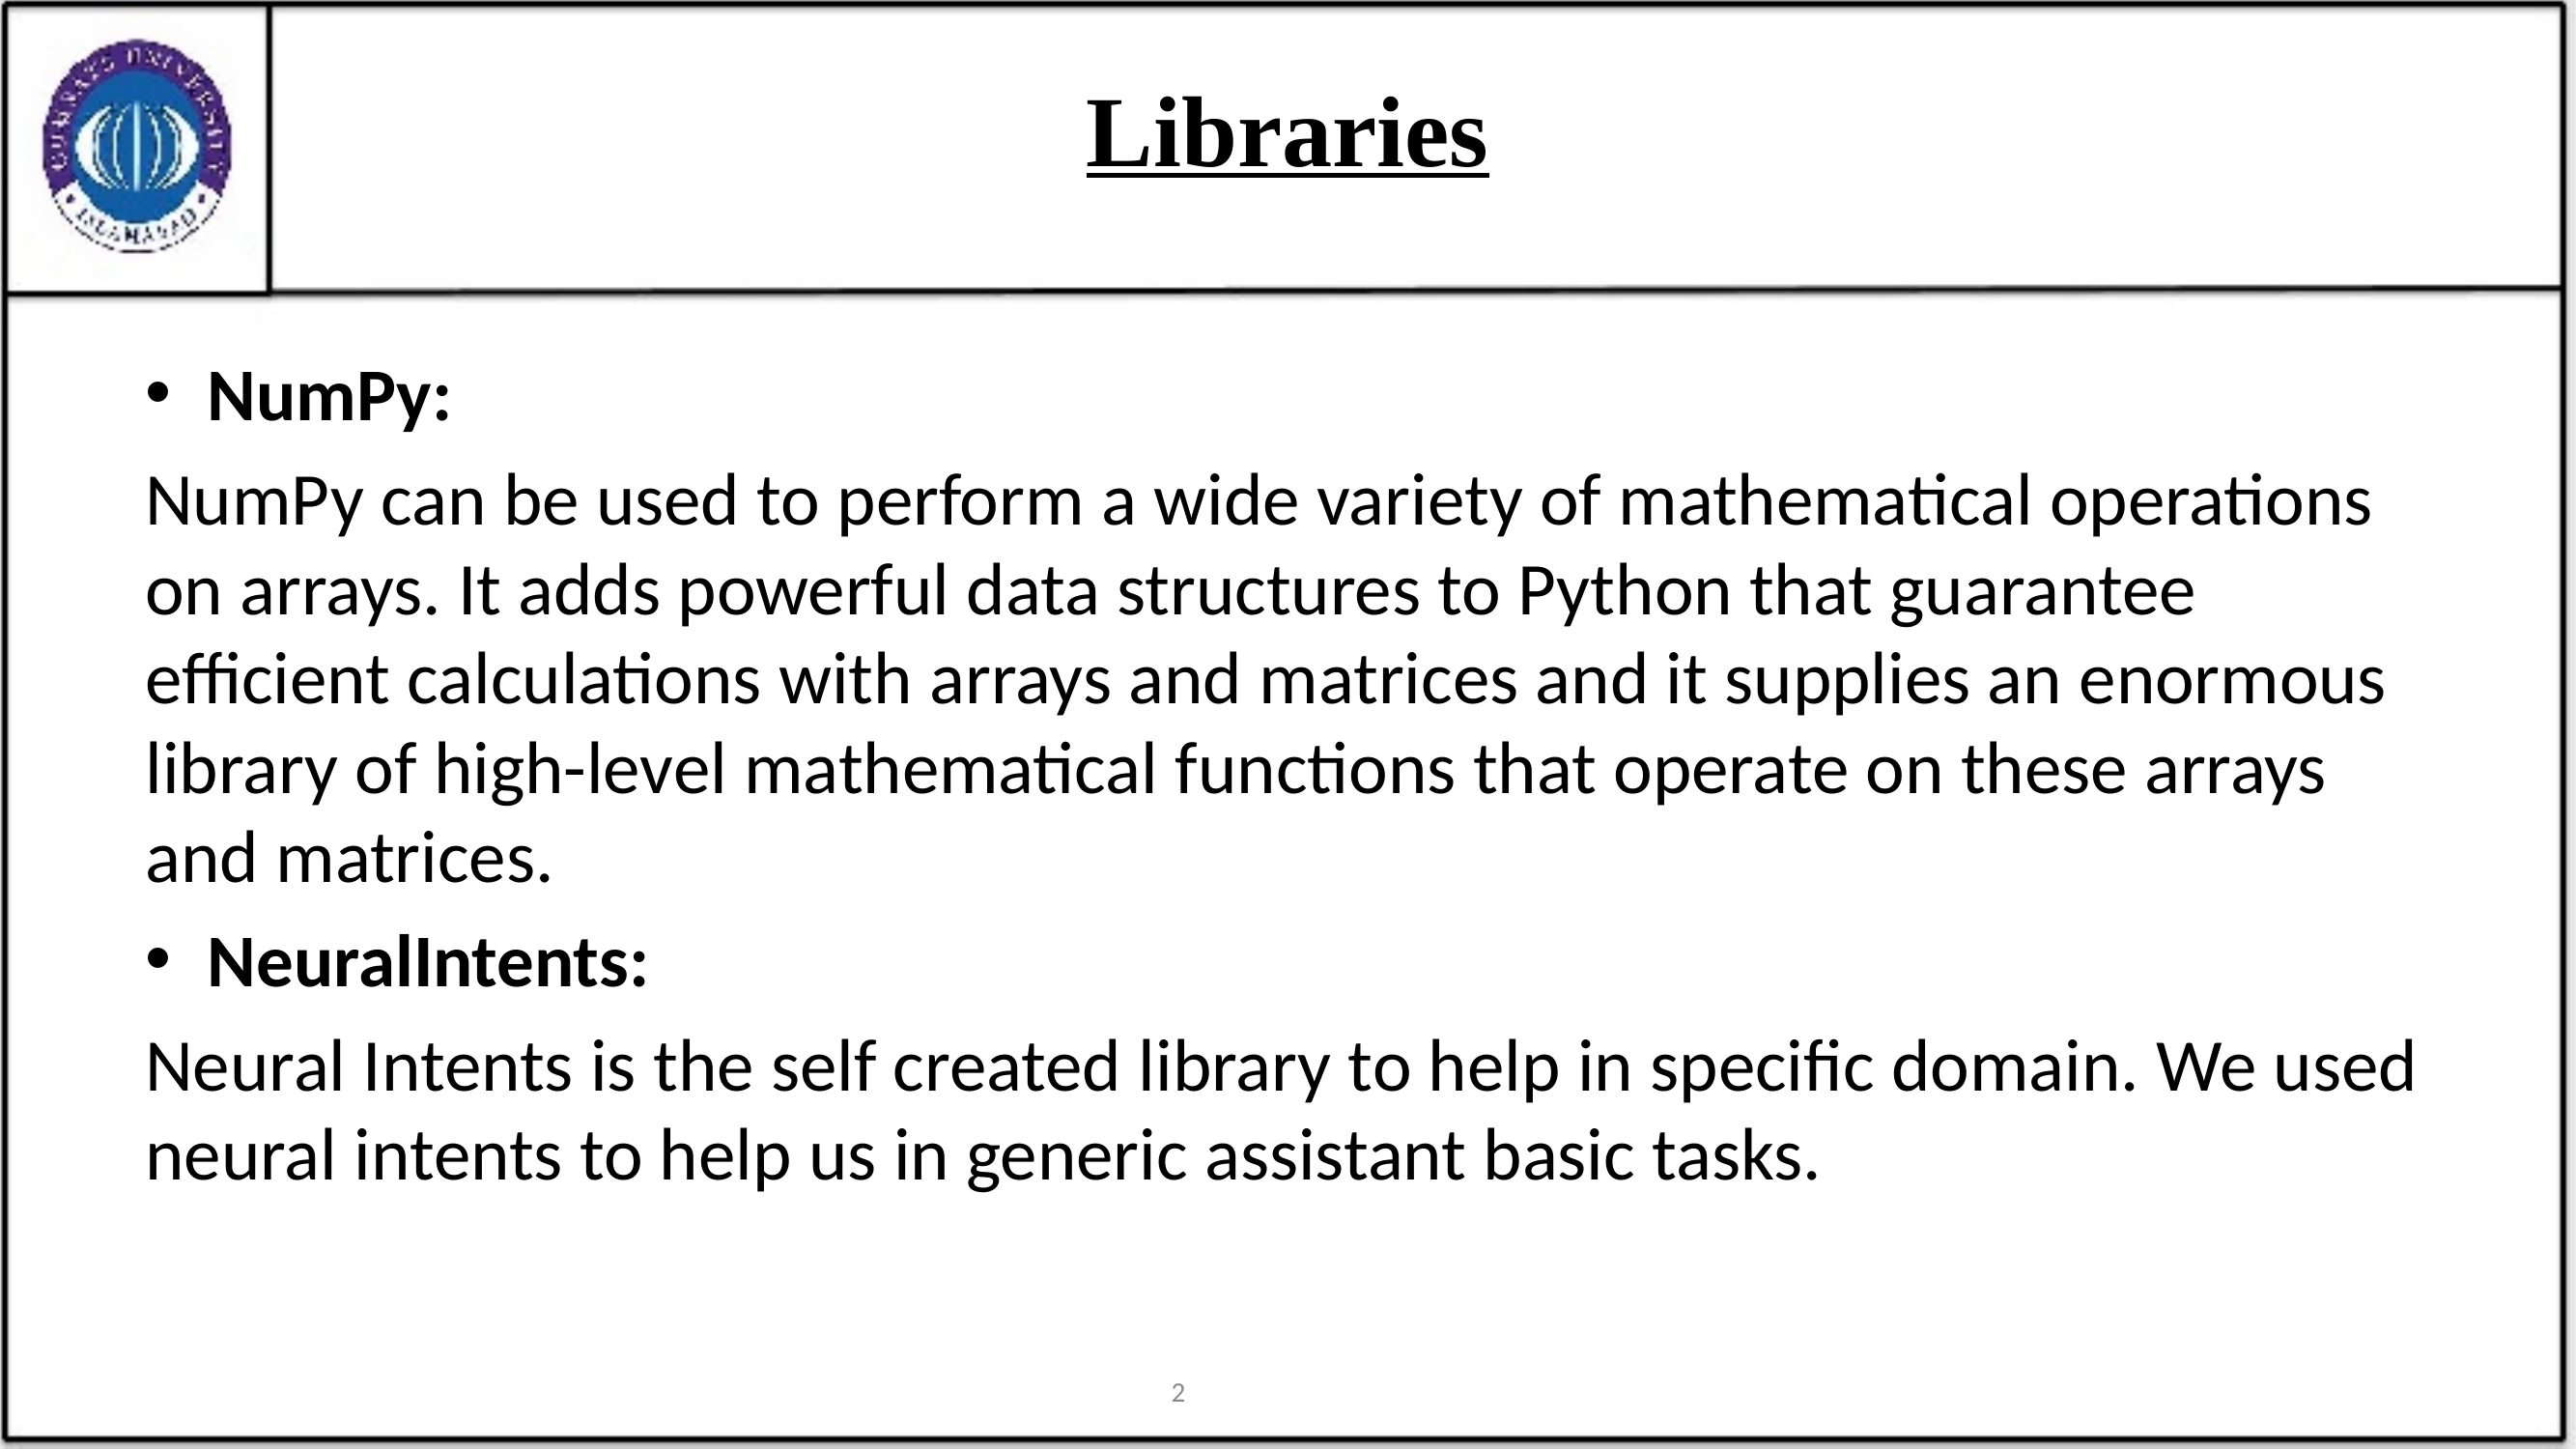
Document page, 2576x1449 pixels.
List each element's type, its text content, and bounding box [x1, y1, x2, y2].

slide_number 2 [1094, 1352, 1203, 1430]
title Libraries [128, 58, 2448, 299]
picture [0, 0, 2576, 1449]
list NumPy: NumPy can be used to perform a wide variety of mathematical operations on arrays. It adds powerful data structures to Python that guarantee efficient calculations with arrays and matrices and it supplies an enormous library of high-level mathematical functions that operate on these arrays and matrices. NeuralIntents: Neural Intents is the self created library to help in specific domain. We used neural intents to help us in generic assistant basic tasks. [128, 338, 2448, 1294]
